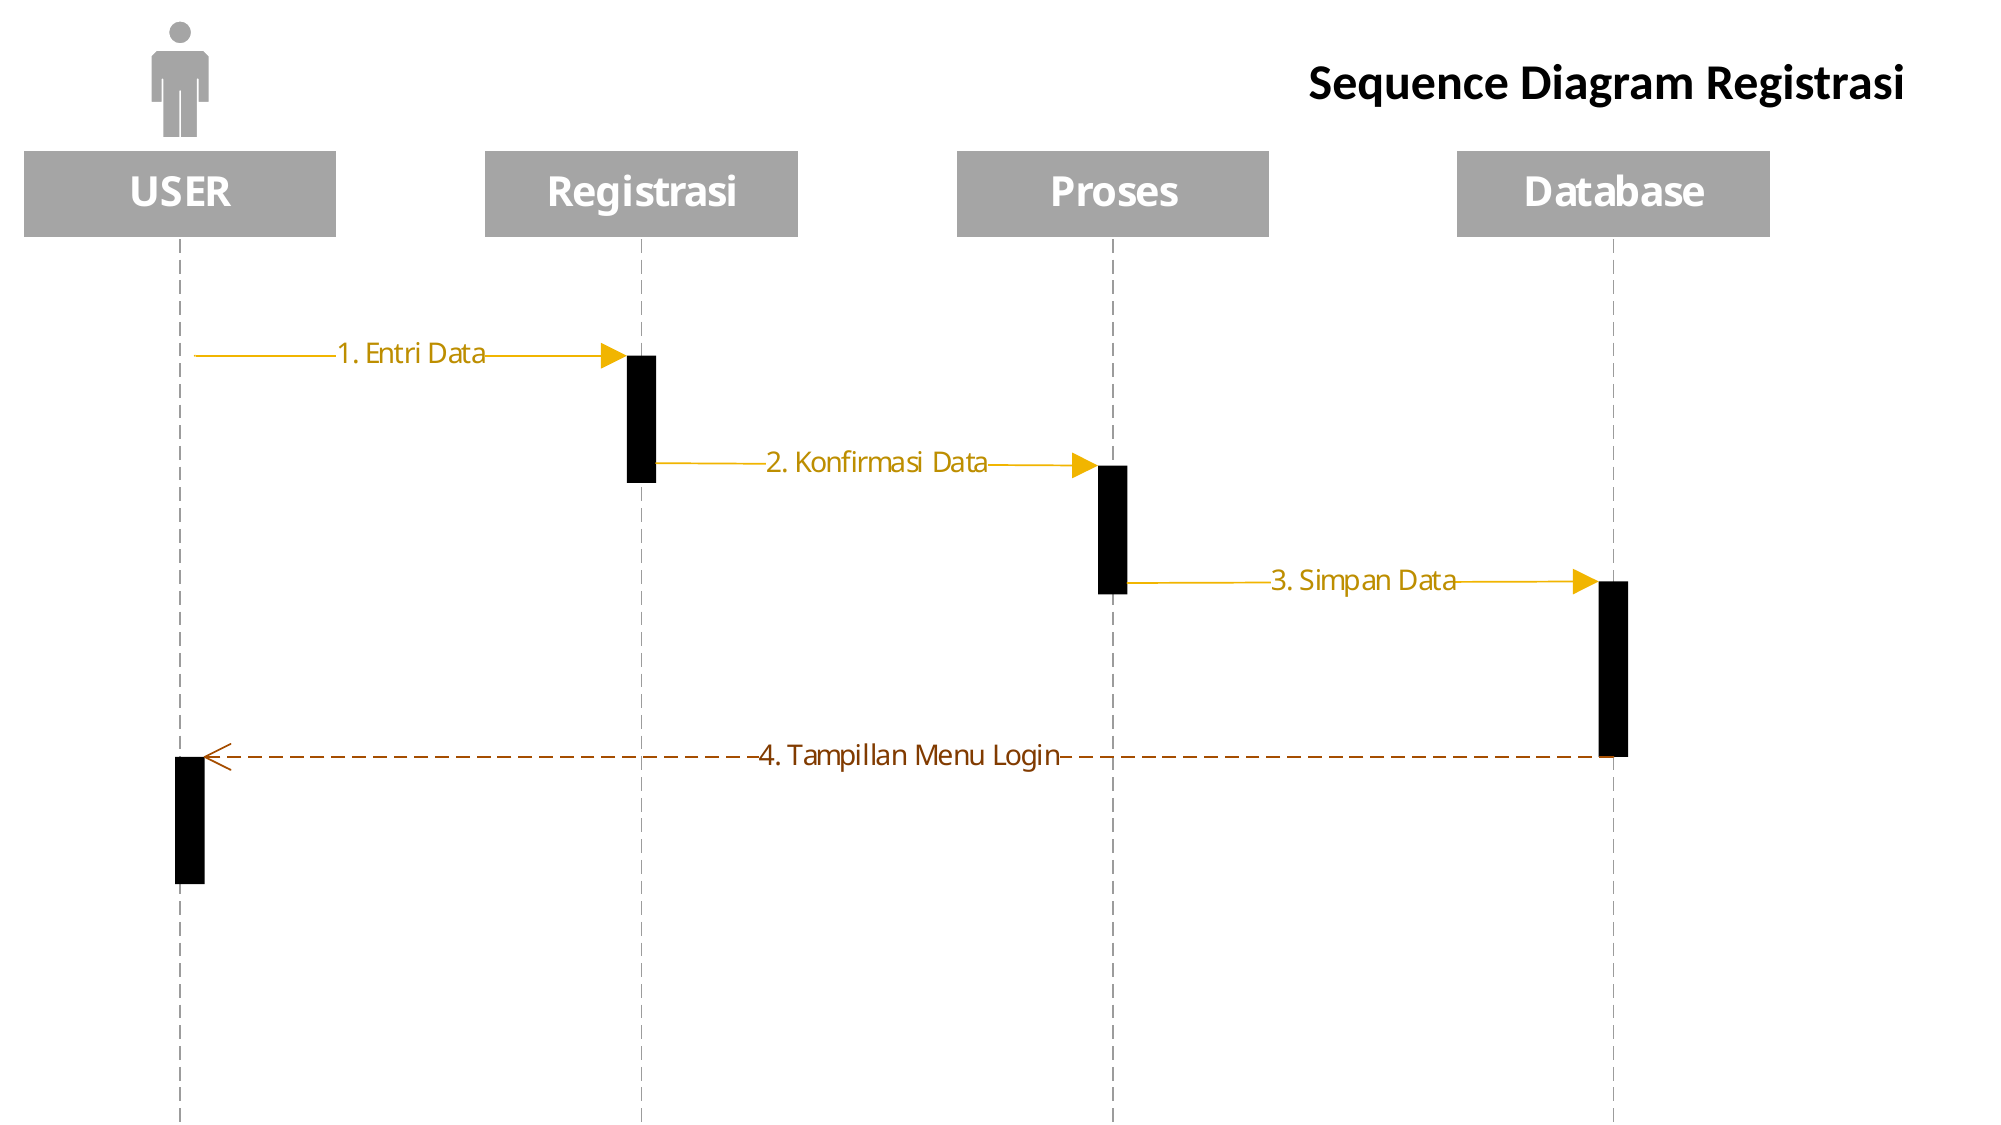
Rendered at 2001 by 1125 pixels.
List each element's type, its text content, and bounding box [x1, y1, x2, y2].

picture [18, 15, 1772, 1125]
text_box Sequence Diagram Registrasi [1772, 41, 1921, 117]
